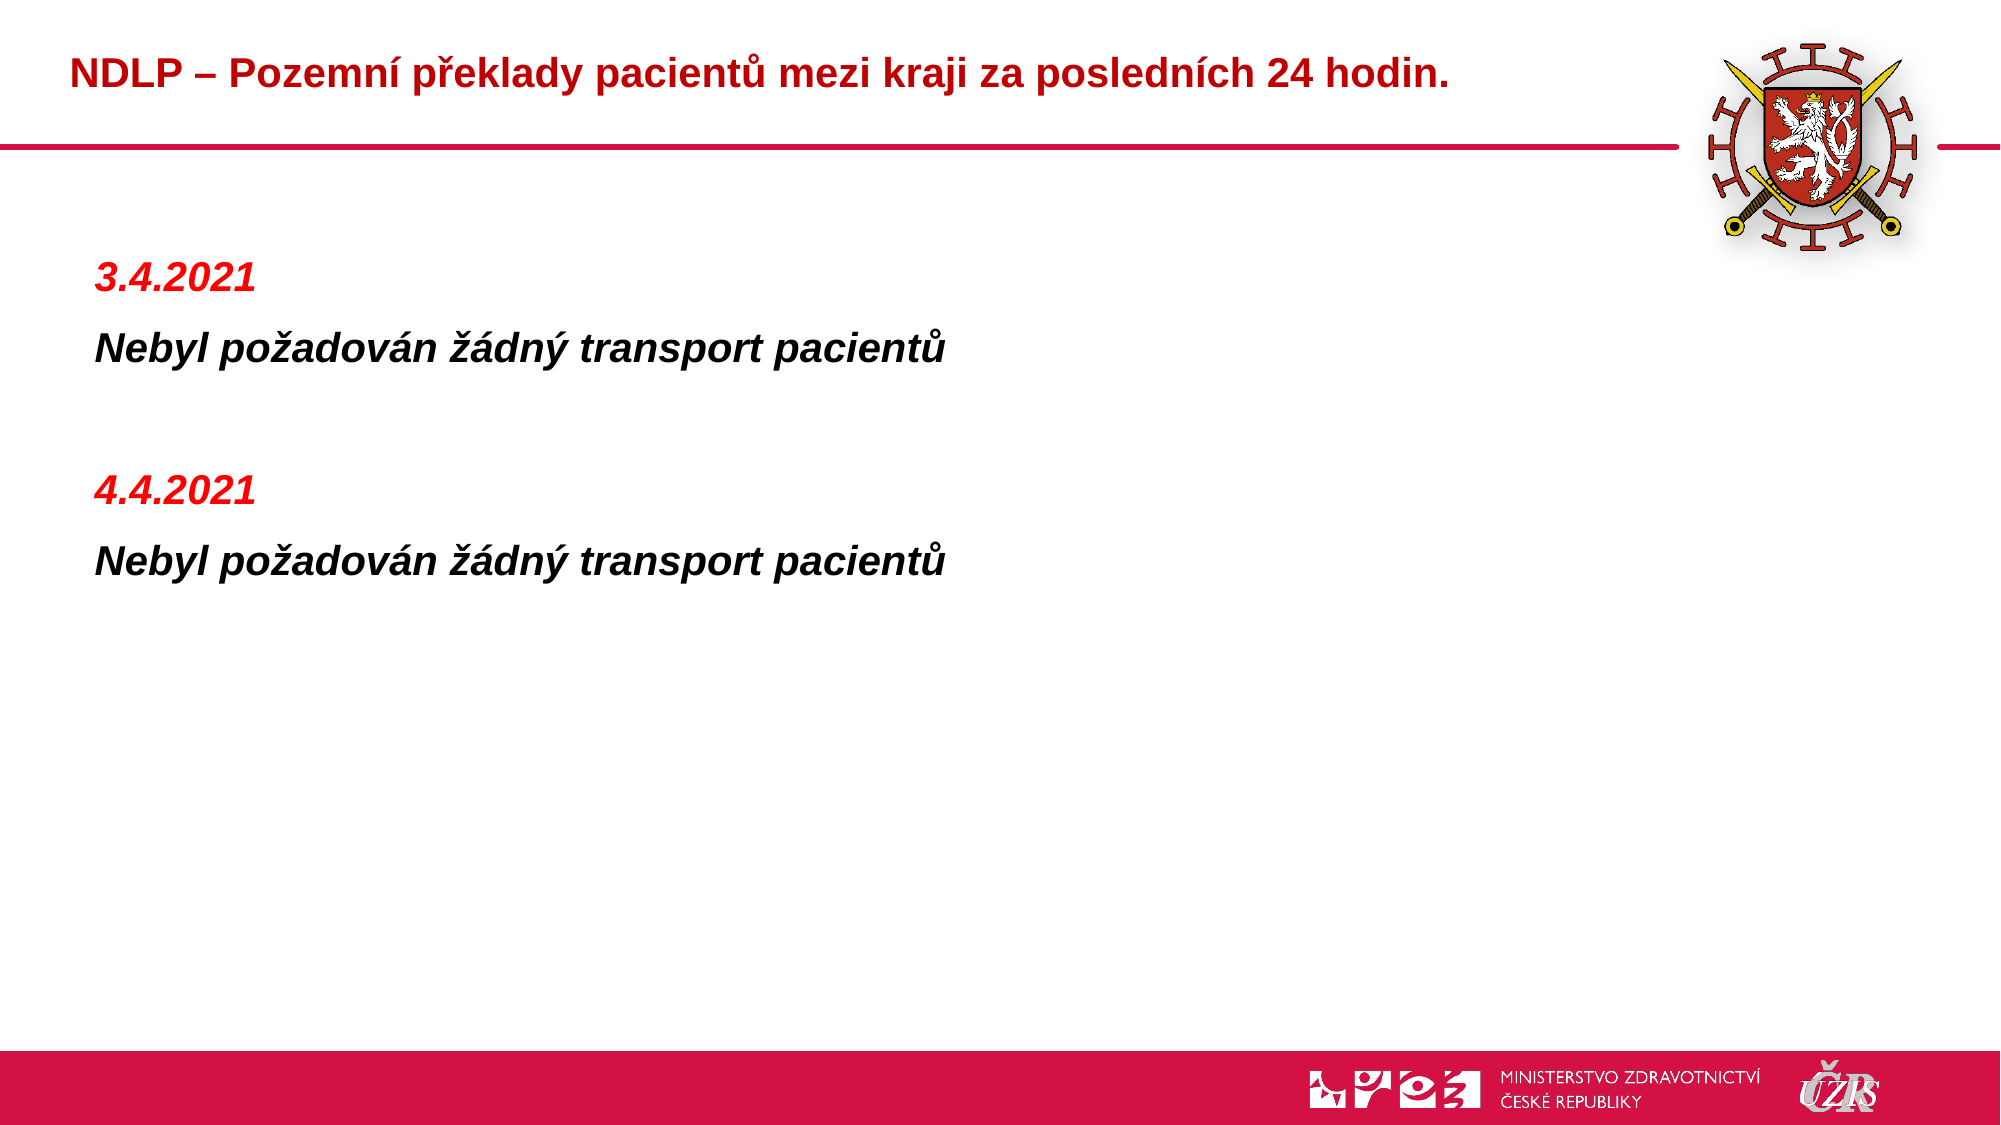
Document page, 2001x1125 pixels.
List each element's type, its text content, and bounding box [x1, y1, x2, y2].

title NDLP – Pozemní překlady pacientů mezi kraji za posledních 24 hodin. [54, 0, 1677, 147]
picture [1702, 37, 1923, 242]
picture [1308, 1068, 1762, 1108]
picture [1778, 1050, 1901, 1125]
list 3.4.2021 Nebyl požadován žádný transport pacientů 4.4.2021 Nebyl požadován žádný transport pacientů [79, 242, 1964, 966]
